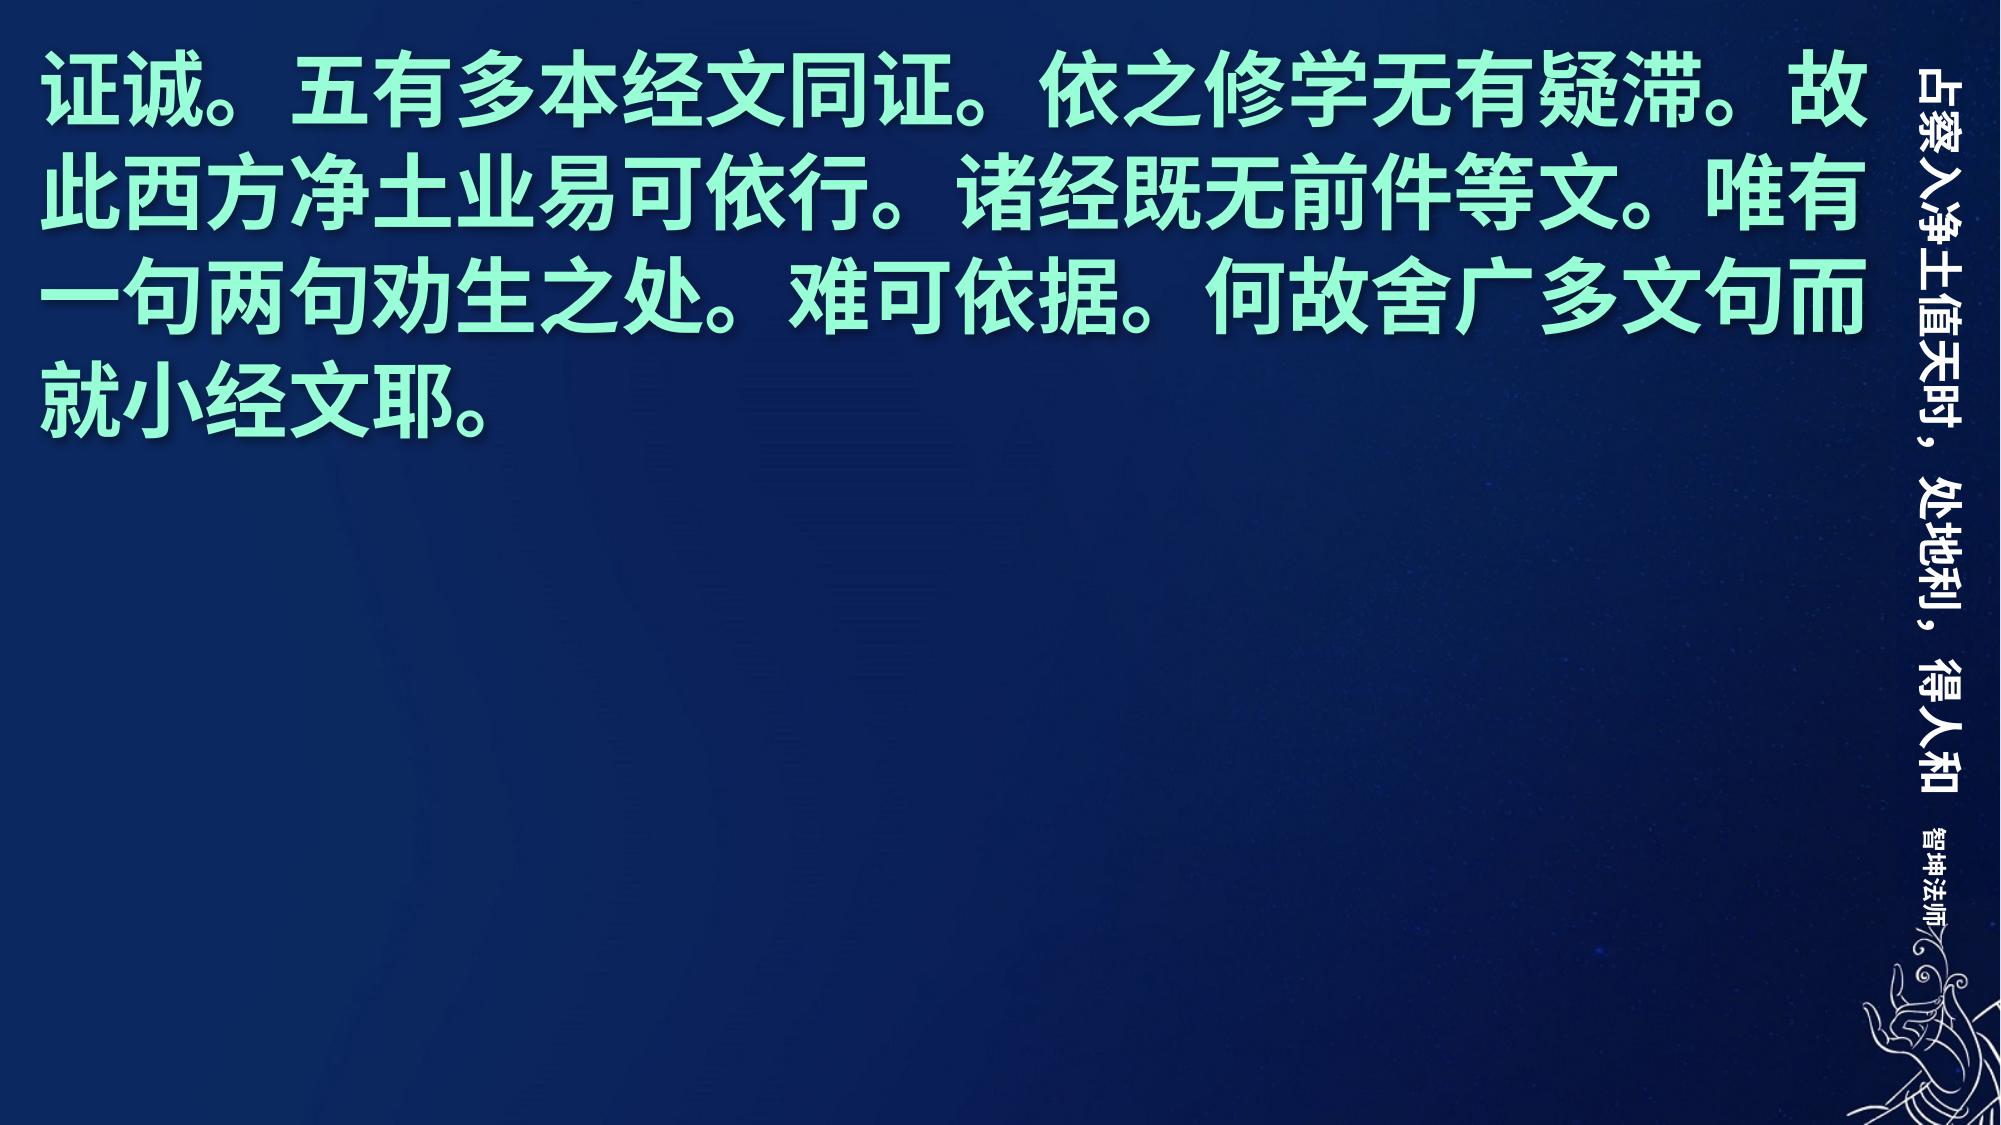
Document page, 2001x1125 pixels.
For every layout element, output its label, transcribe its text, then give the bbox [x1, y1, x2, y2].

list 证诚。五有多本经文同证。依之修学无有疑滞。故此西方净土业易可依行。诸经既无前件等文。唯有一句两句劝生之处。难可依据。何故舍广多文句而就小经文耶。 [23, 25, 1914, 1103]
picture [0, 0, 2001, 1125]
